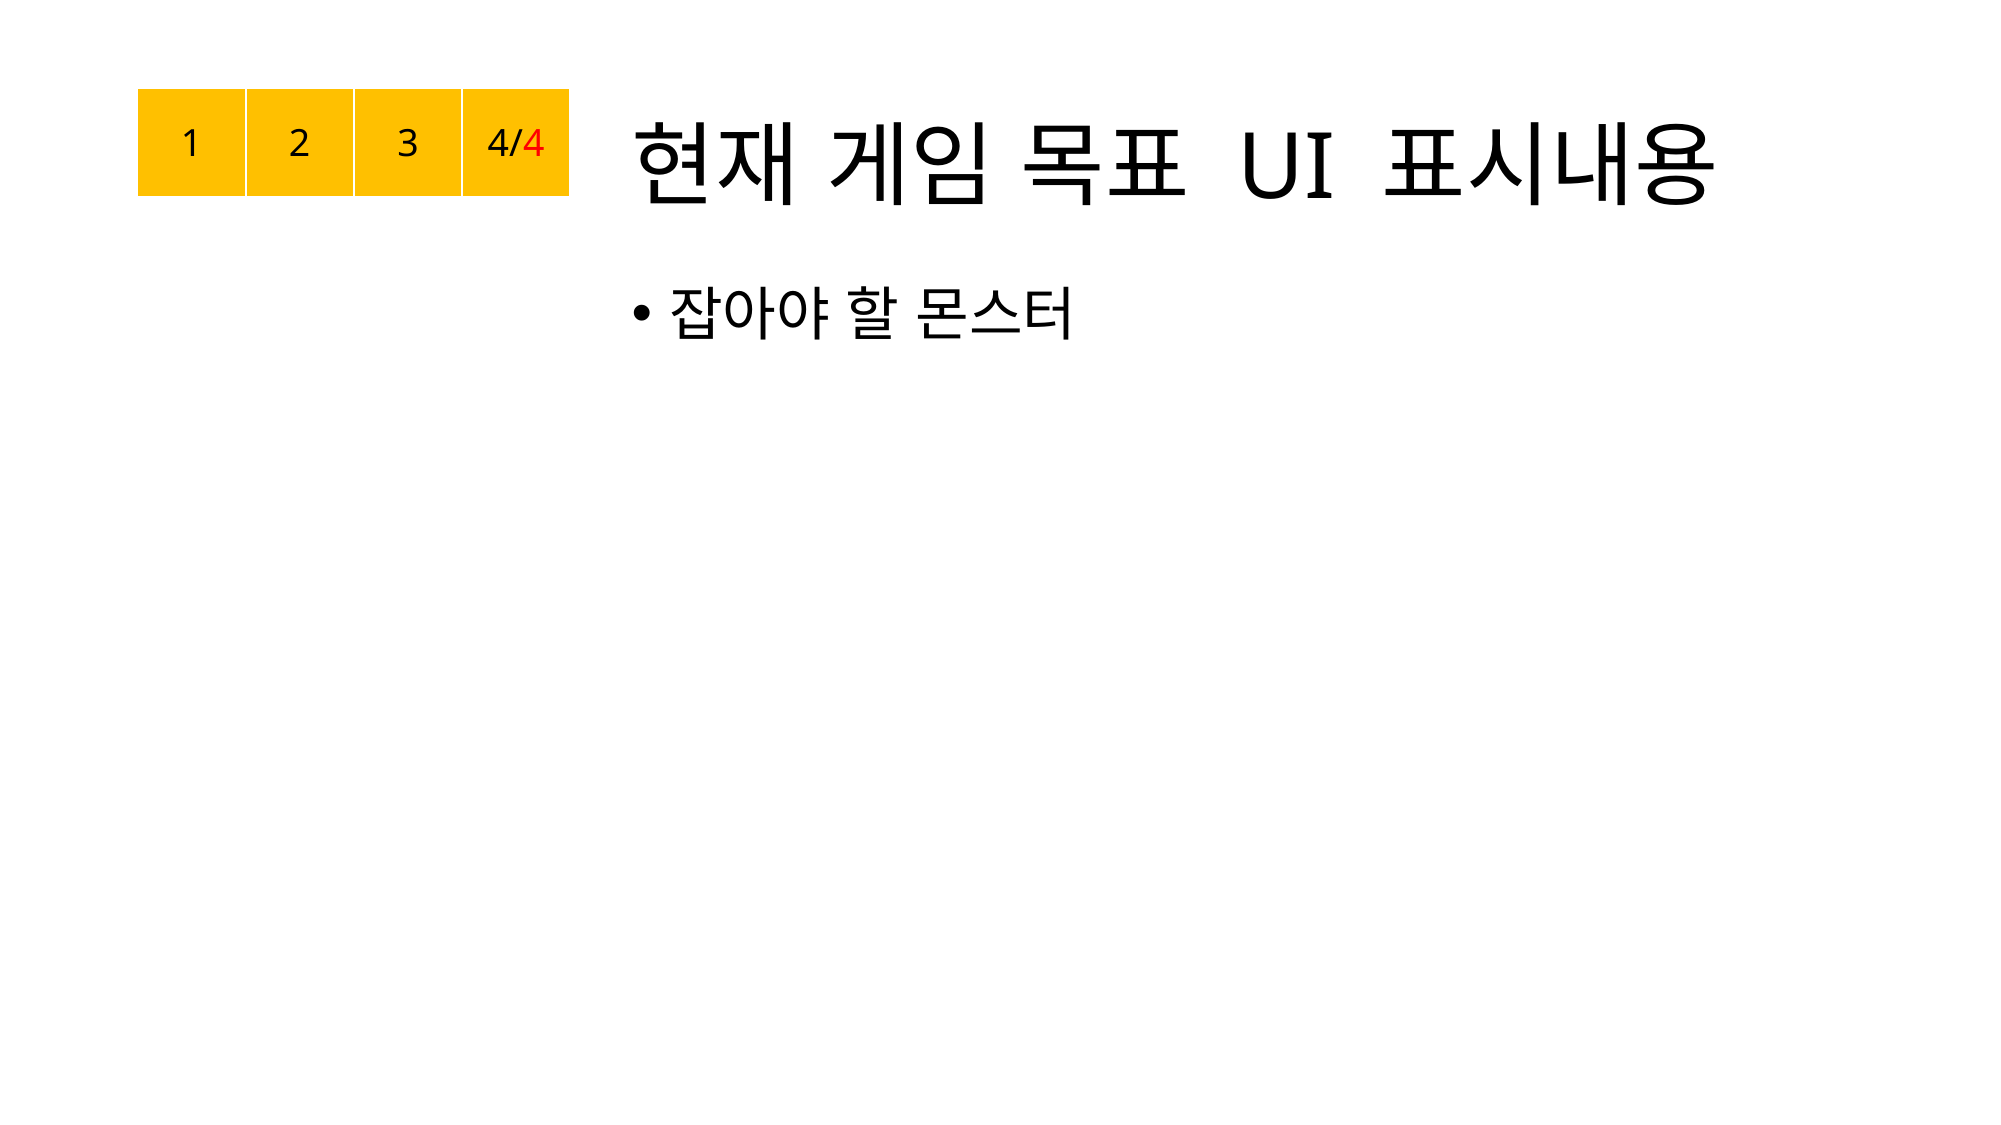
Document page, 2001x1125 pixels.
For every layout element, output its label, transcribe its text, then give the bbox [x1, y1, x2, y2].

table_header 4/4 [463, 89, 569, 196]
list 잡아야 할 몬스터 [616, 277, 1144, 372]
table_header 1 [138, 89, 245, 196]
title 현재 게임 목표 UI 표시내용 [616, 59, 1863, 278]
table_header 2 [247, 89, 353, 196]
table_header 3 [355, 89, 461, 196]
